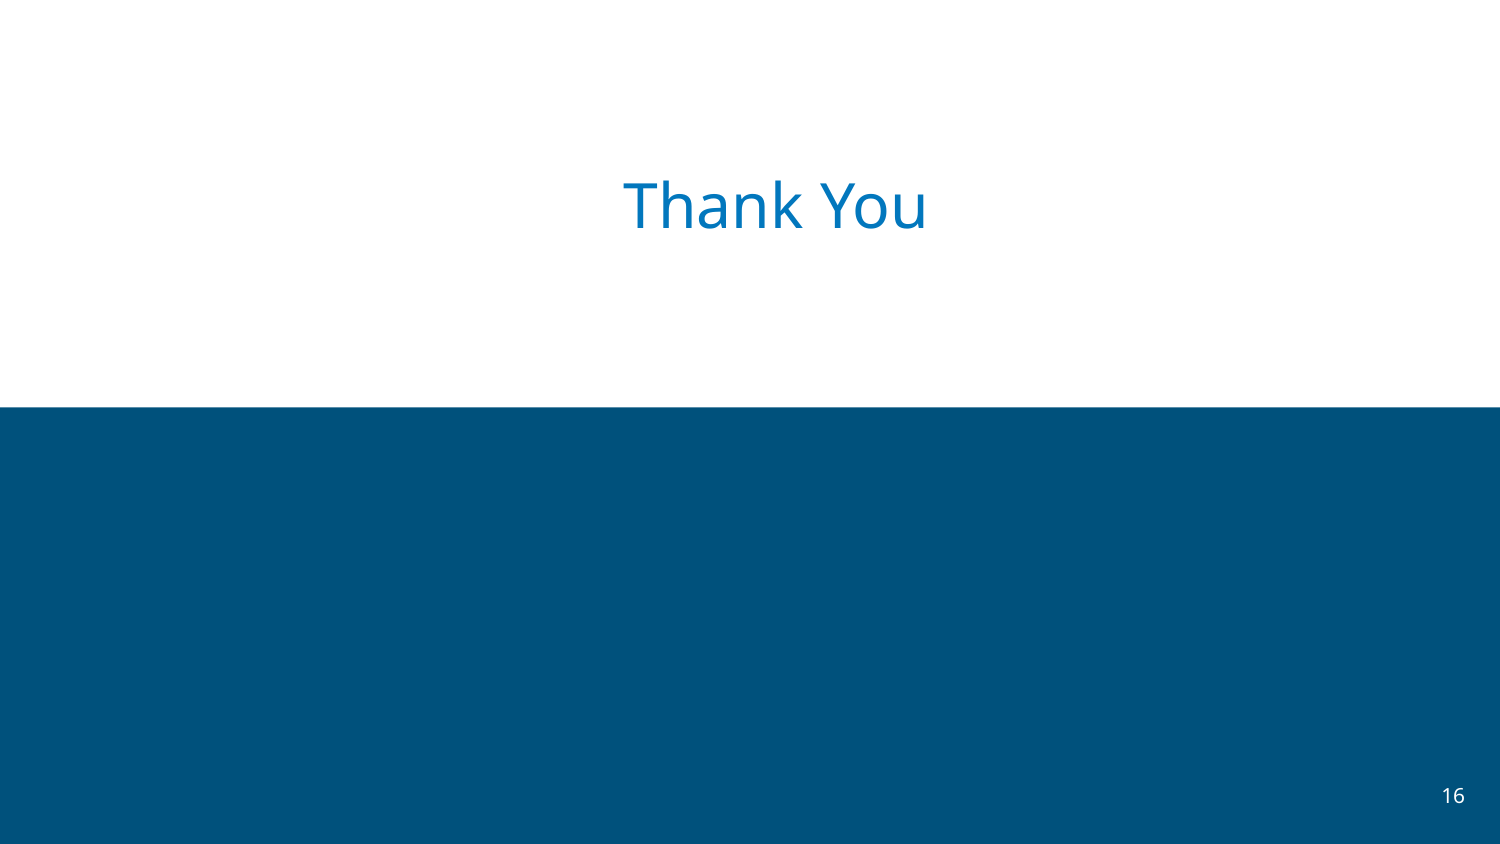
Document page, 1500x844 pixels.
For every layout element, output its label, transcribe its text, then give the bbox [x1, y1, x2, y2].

slide_number ‹#› [1389, 764, 1480, 830]
title Thank You [378, 143, 1175, 264]
text_box [0, 0, 1500, 408]
